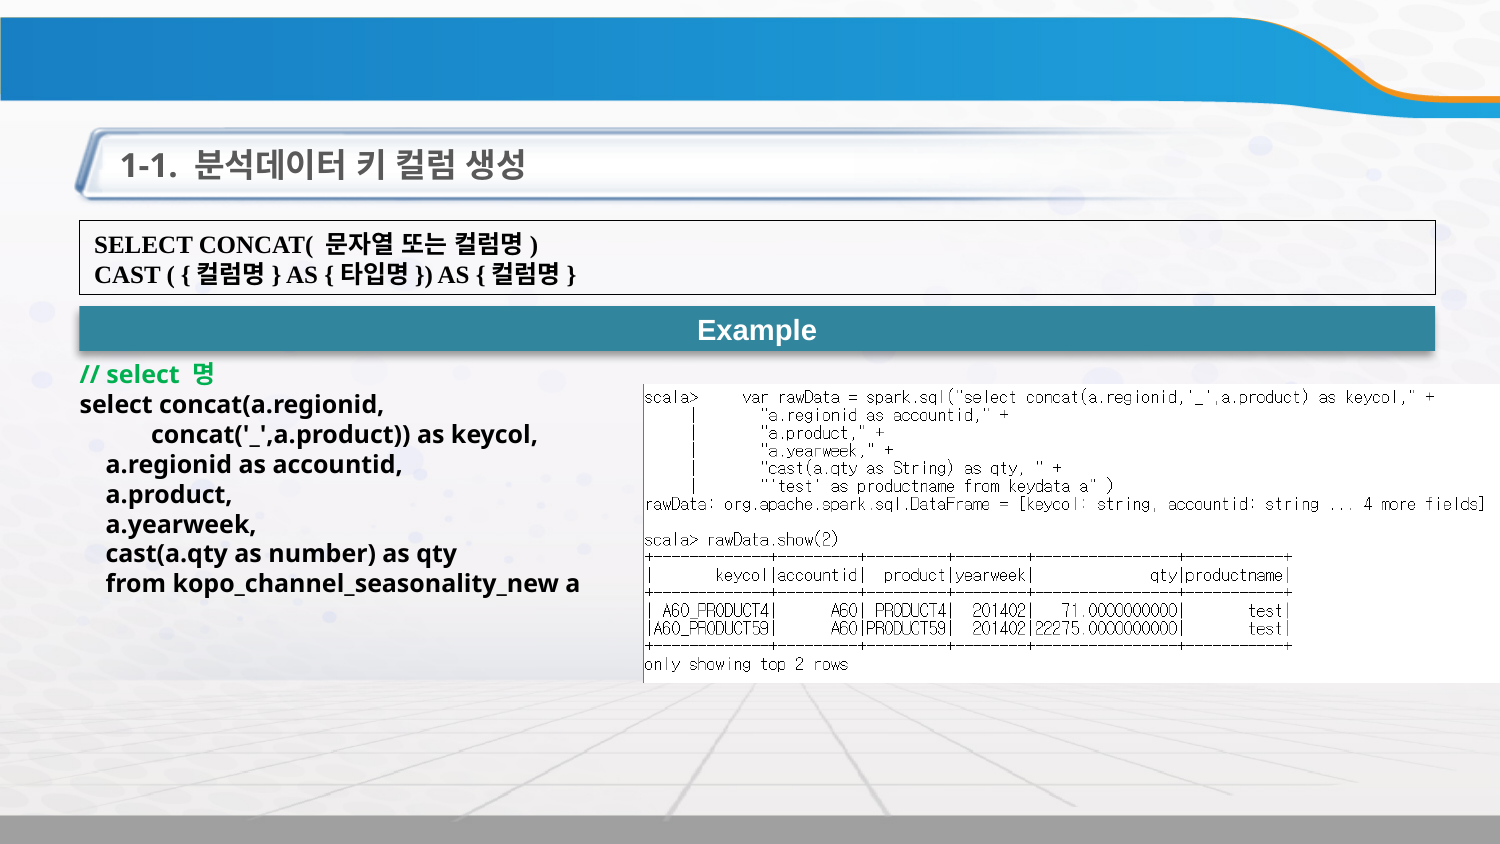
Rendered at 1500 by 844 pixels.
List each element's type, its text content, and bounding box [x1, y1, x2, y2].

picture [0, 0, 1500, 844]
text_box Example [77, 304, 1437, 353]
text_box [74, 126, 1289, 208]
text_box // select 명 select concat(a.regionid, concat('_',a.product)) as keycol, a.regionid as accountid, a.product, a.yearweek, cast(a.qty as number) as qty from kopo_channel_seasonality_new a [64, 350, 609, 606]
text_box 1. 데이터프레임 다루기 [29, 0, 1175, 103]
text_box SELECT CONCAT( 문자열 또는 컬럼명) CAST ( {컬럼명} AS {타입명}) AS {컬럼명} [79, 220, 1436, 295]
